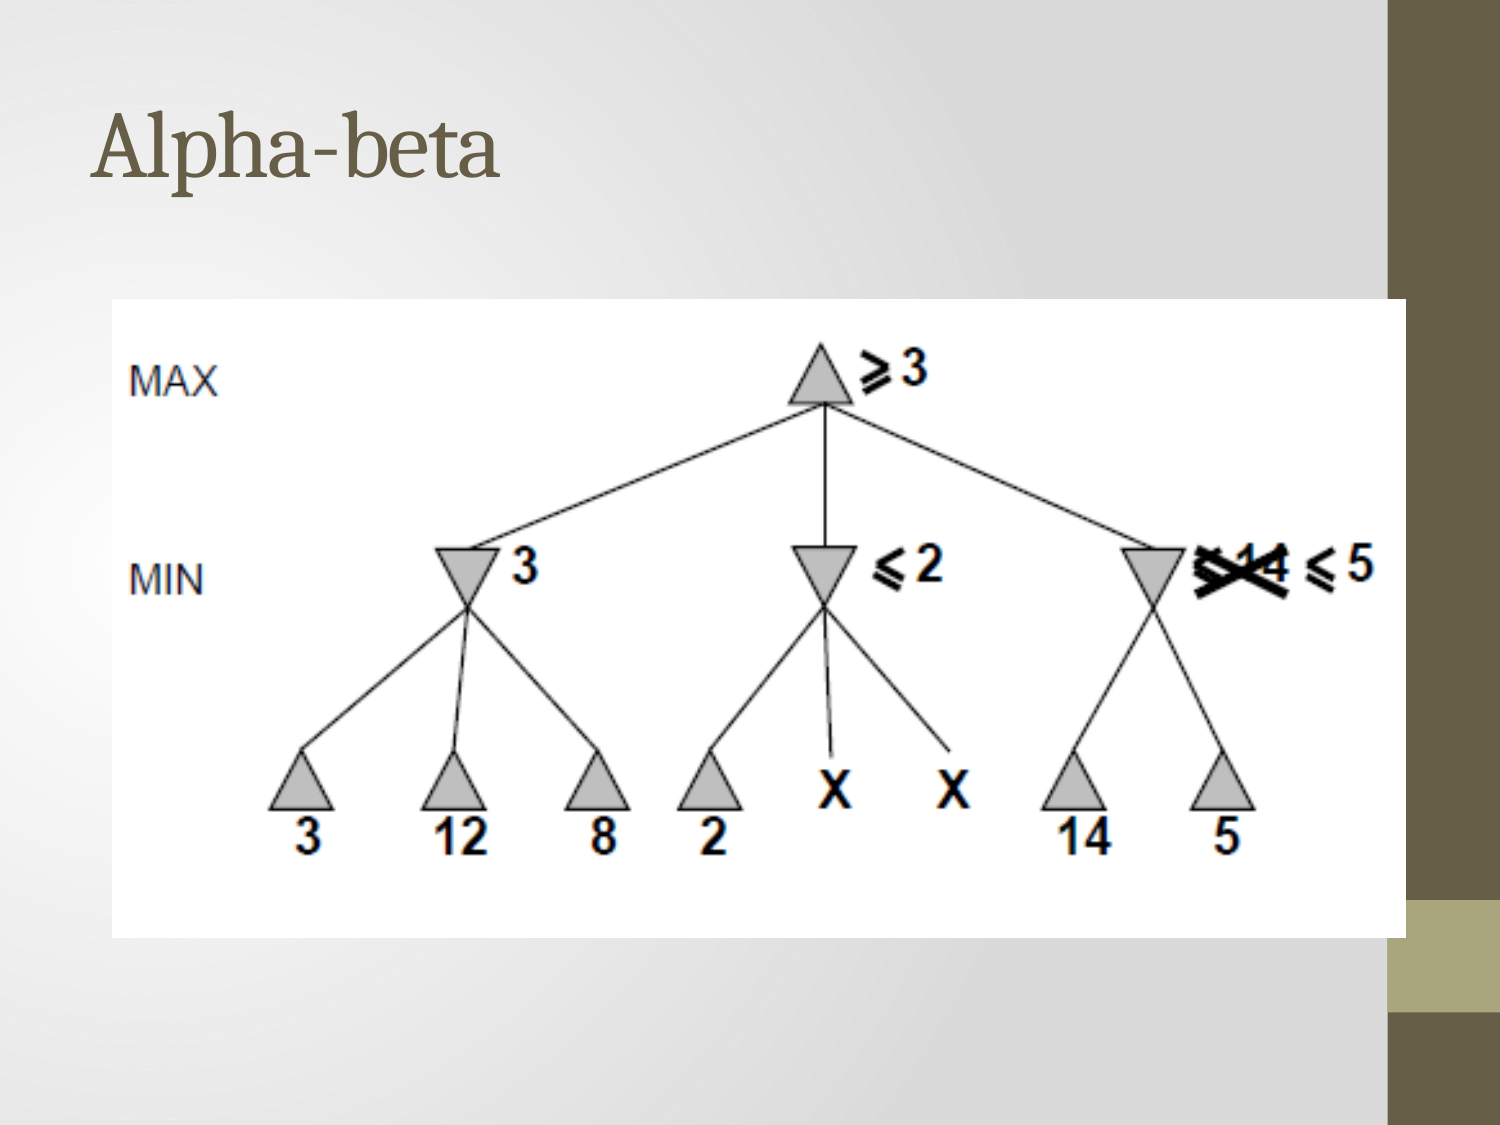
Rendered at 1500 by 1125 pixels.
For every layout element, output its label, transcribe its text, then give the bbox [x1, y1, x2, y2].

picture [111, 299, 1406, 938]
title Alpha-beta [75, 45, 1325, 233]
